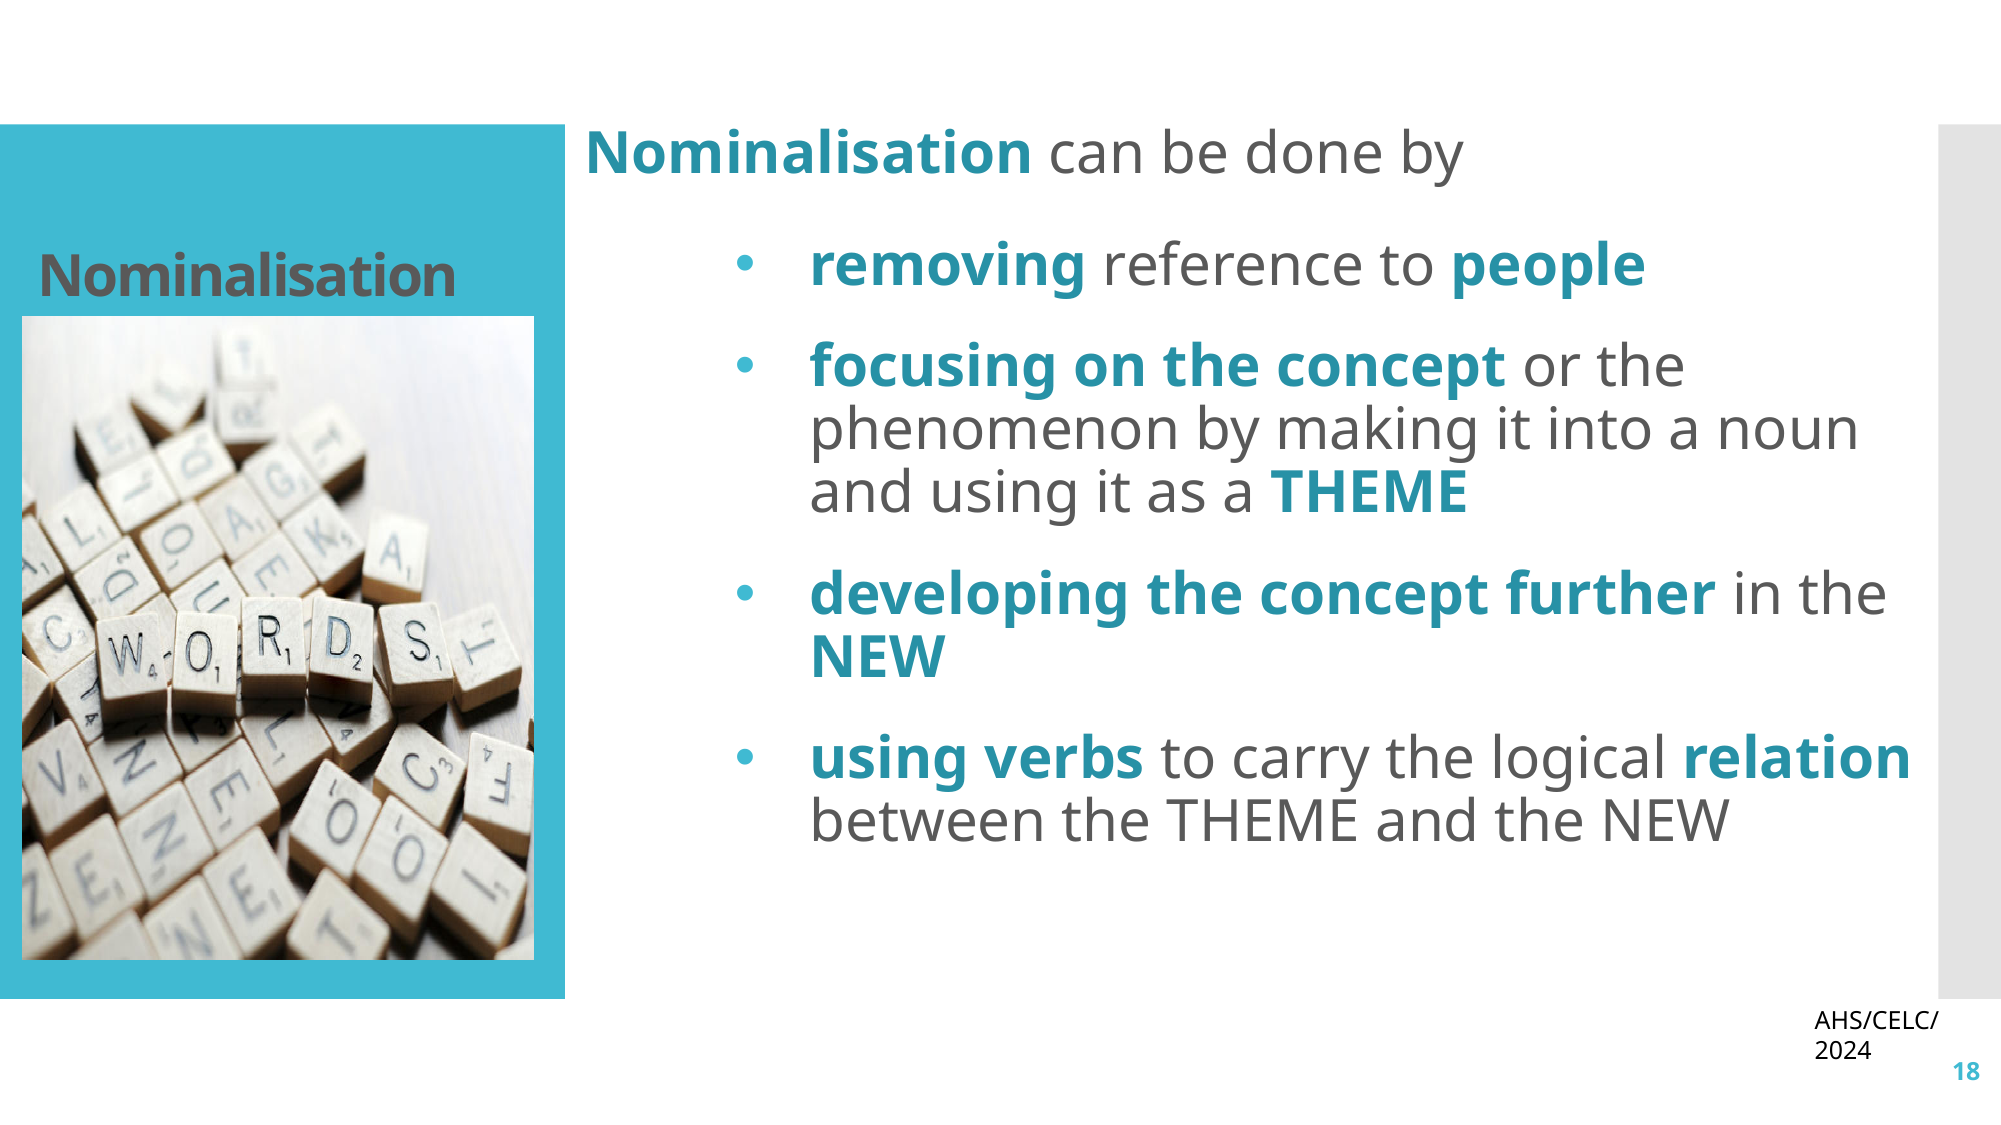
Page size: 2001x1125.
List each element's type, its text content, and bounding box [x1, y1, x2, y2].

picture [21, 316, 534, 960]
slide_number 18 [1744, 1042, 1996, 1103]
title Nominalisation [22, 194, 534, 316]
text_box AHS/CELC/2024 [1799, 997, 2000, 1072]
list Nominalisation can be done by removing reference to people focusing on the concept or the phenomenon by making it into a noun and using it as a THEME developing the concept further in the NEW using verbs to carry the logical relation between the THEME and the NEW [569, 116, 1929, 876]
